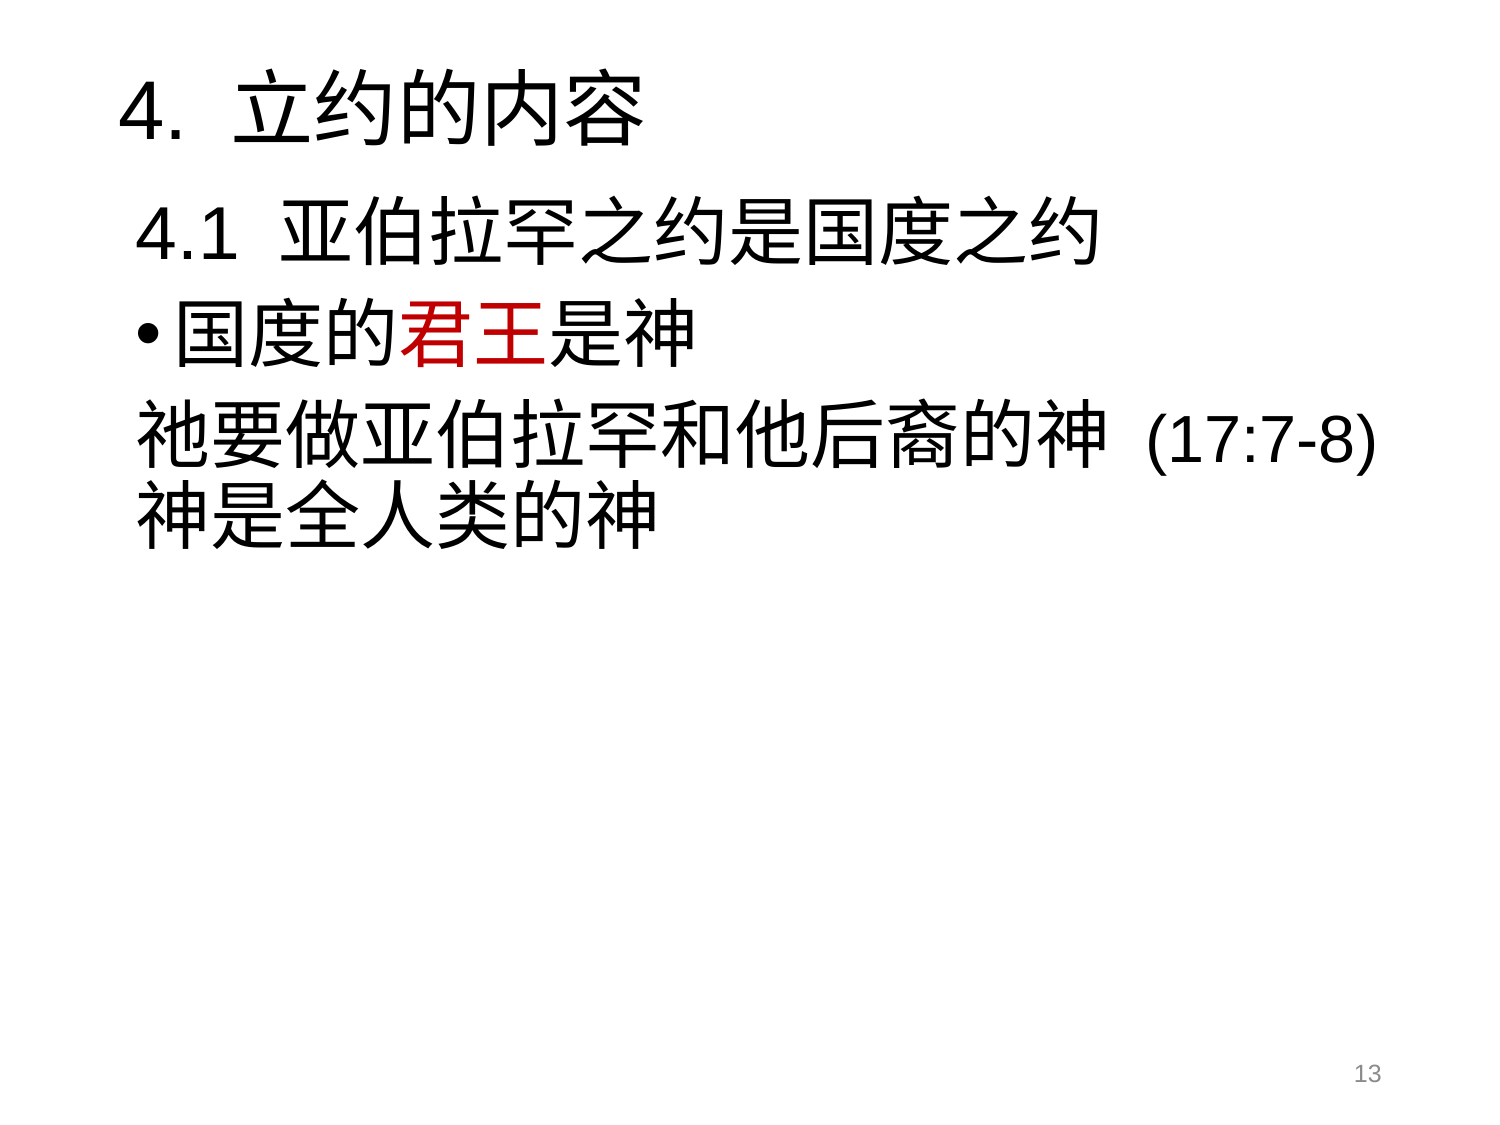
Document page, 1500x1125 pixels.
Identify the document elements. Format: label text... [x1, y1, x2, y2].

slide_number 13 [1059, 1042, 1397, 1103]
list 4.1 亚伯拉罕之约是国度之约 国度的君王是神 祂要做亚伯拉罕和他后裔的神 (17:7-8) 神是全人类的神 [120, 186, 1415, 1016]
title 4. 立约的内容 [103, 59, 1397, 166]
